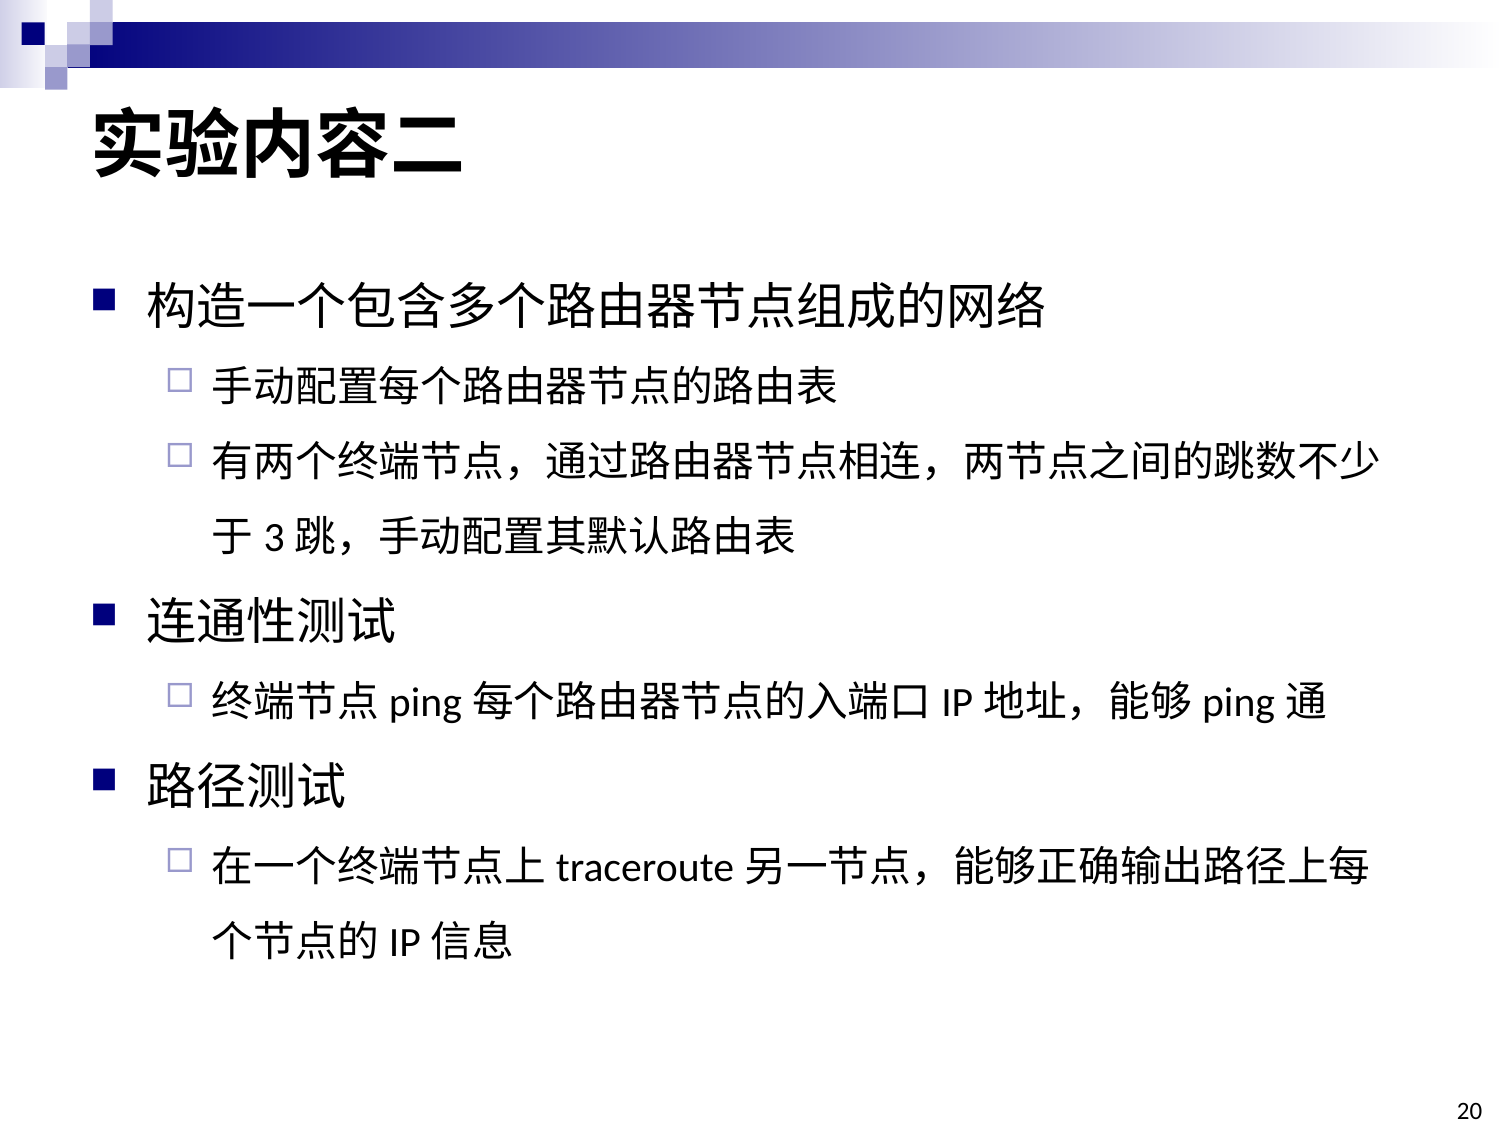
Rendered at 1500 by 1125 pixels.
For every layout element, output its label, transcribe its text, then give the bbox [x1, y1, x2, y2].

title 实验内容二 [75, 75, 1425, 209]
slide_number 20 [1448, 1100, 1483, 1125]
list 构造一个包含多个路由器节点组成的网络 手动配置每个路由器节点的路由表 有两个终端节点，通过路由器节点相连，两节点之间的跳数不少于3跳，手动配置其默认路由表 连通性测试 终端节点ping每个路由器节点的入端口IP地址，能够ping通 路径测试 在一个终端节点上traceroute另一节点，能够正确输出路径上每个节点的IP信息 [75, 237, 1425, 1063]
